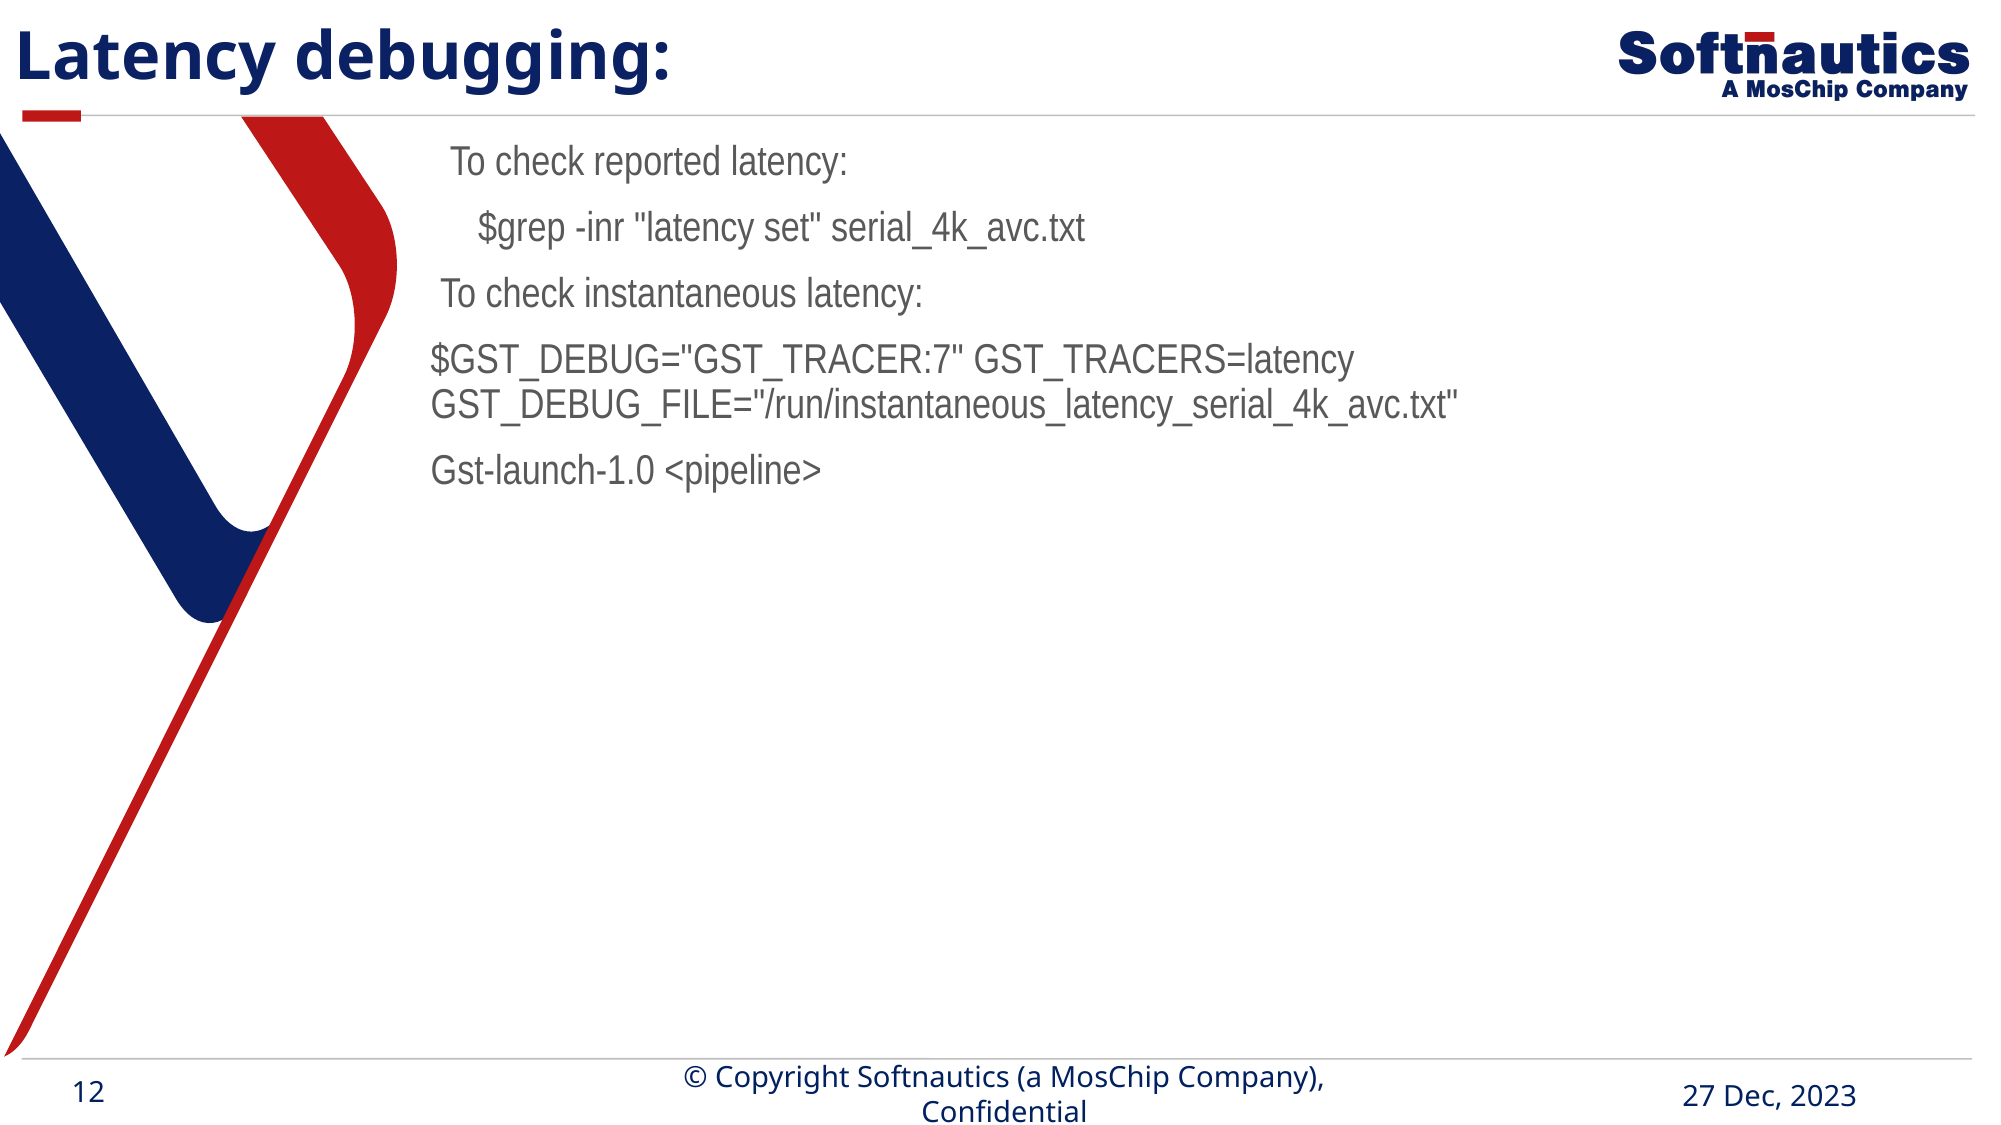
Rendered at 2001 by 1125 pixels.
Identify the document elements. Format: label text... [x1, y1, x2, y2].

text_box To check reported latency: $grep -inr "latency set" serial_4k_avc.txt To check instantaneous latency: $GST_DEBUG="GST_TRACER:7" GST_TRACERS=latency GST_DEBUG_FILE="/run/instantaneous_latency_serial_4k_avc.txt" Gst-launch-1.0 <pipeline> [415, 132, 1898, 1007]
text_box Latency debugging: [0, 9, 2000, 106]
text_box 12 [4, 1063, 173, 1123]
text_box [0, 133, 269, 624]
text_box 27 Dec, 2023 [1667, 1063, 2000, 1125]
text_box © Copyright Softnautics (a MosChip Company), Confidential [599, 1063, 1410, 1123]
text_box [4, 116, 397, 1057]
